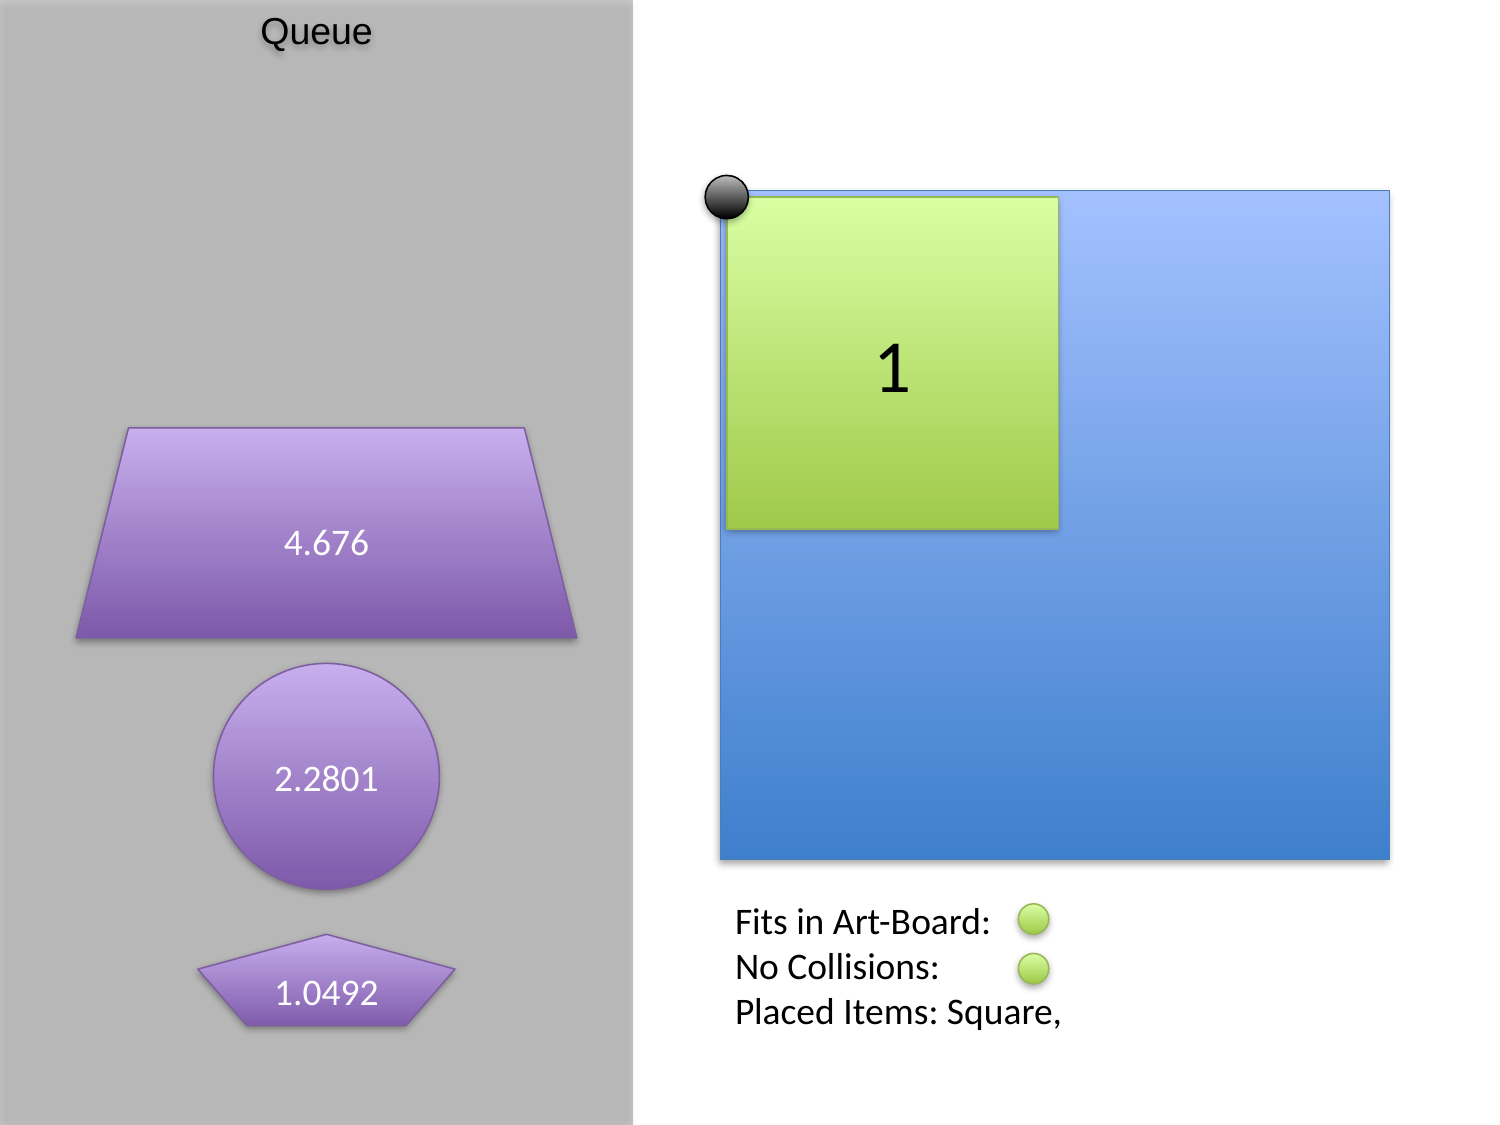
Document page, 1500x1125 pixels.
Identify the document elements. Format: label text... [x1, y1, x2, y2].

text_box 2.2801 [212, 662, 441, 891]
text_box [1017, 903, 1050, 936]
text_box [1017, 952, 1050, 985]
text_box Queue [0, 0, 634, 1125]
text_box Fits in Art-Board: No Collisions: Placed Items: Square, [720, 889, 1500, 1040]
text_box [720, 190, 1390, 860]
text_box 1 [726, 196, 1059, 530]
text_box 1.0492 [197, 933, 456, 1027]
text_box [704, 174, 750, 220]
text_box 4.676 [75, 427, 578, 639]
